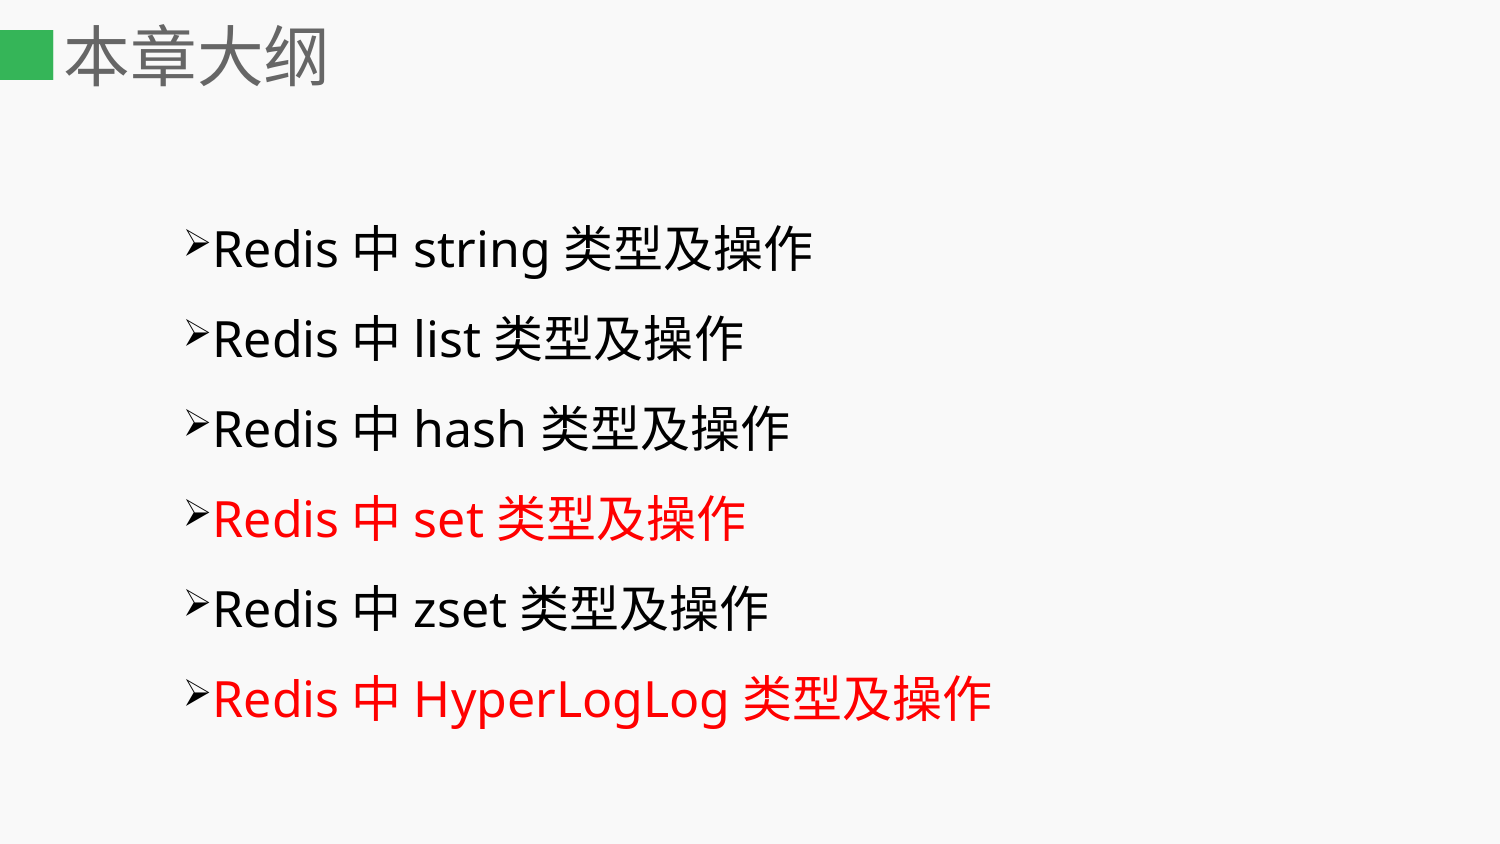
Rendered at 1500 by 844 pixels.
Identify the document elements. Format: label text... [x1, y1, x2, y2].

title 本章大纲 [63, 25, 1480, 85]
subtitle Redis中string类型及操作 Redis中list类型及操作 Redis中hash类型及操作 Redis中set类型及操作 Redis中zset类型及操作 Redis中HyperLogLog类型及操作 [182, 186, 1308, 754]
picture [0, 30, 54, 80]
